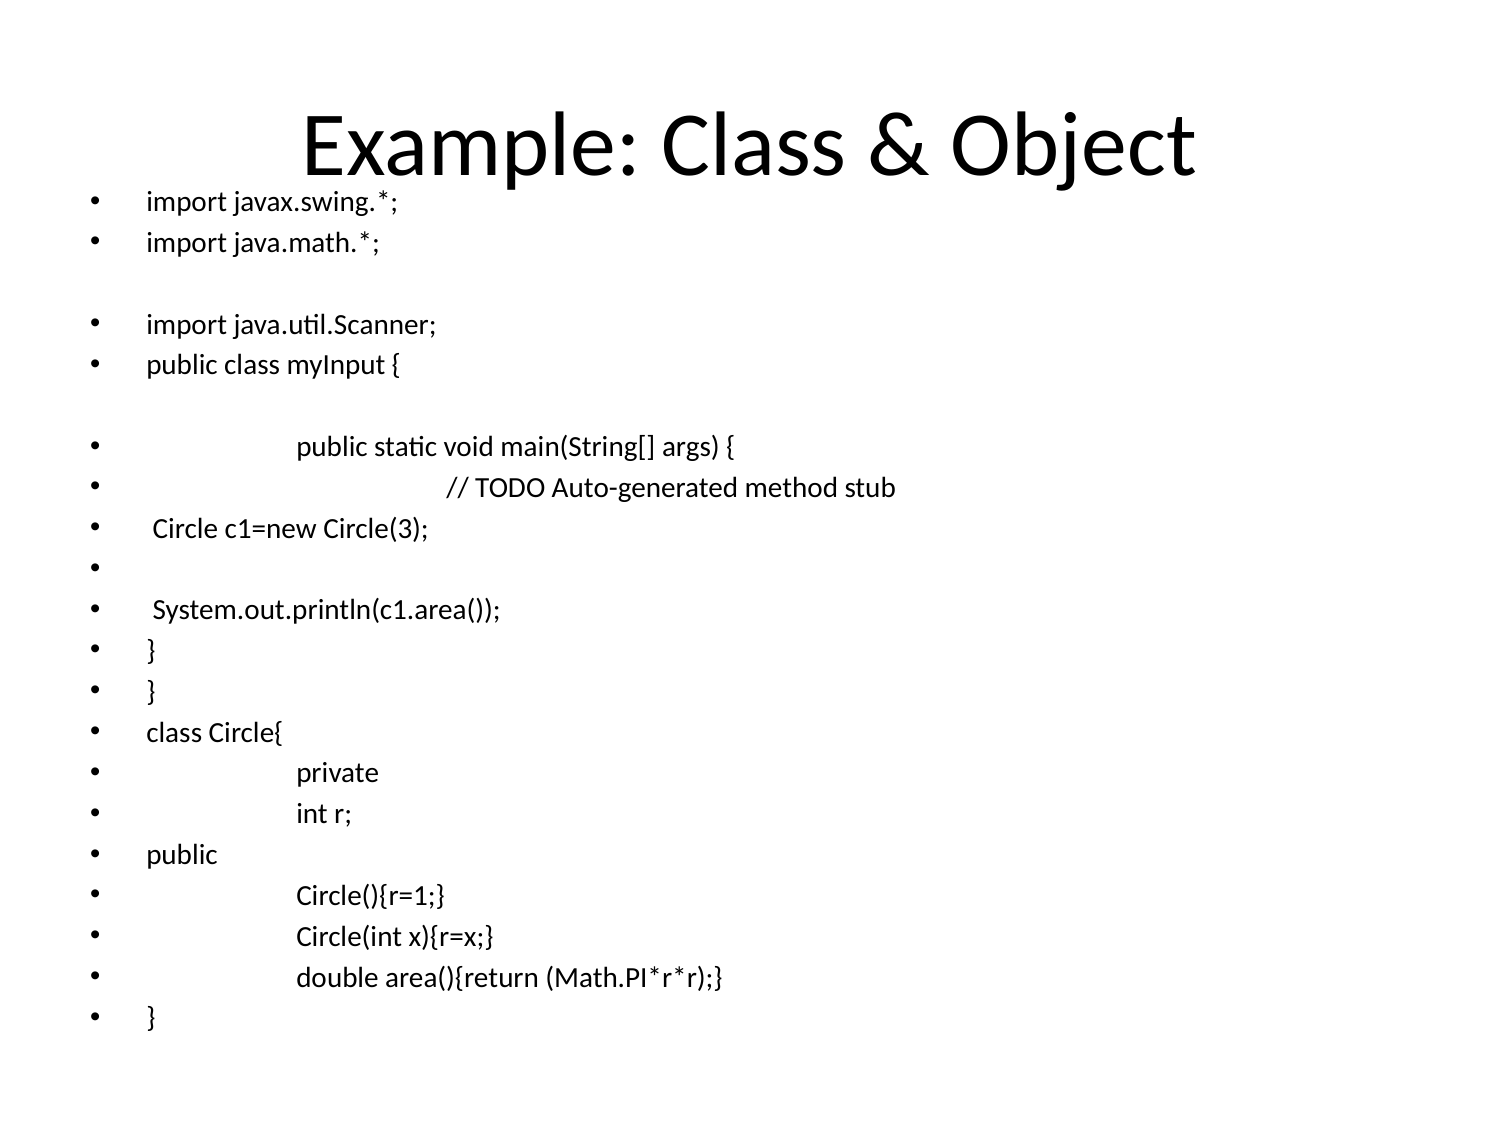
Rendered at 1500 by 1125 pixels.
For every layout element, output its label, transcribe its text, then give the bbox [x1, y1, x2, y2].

list import javax.swing.*; import java.math.*; import java.util.Scanner; public class myInput { public static void main(String[] args) { // TODO Auto-generated method stub Circle c1=new Circle(3); System.out.println(c1.area()); } } class Circle{ private int r; public Circle(){r=1;} Circle(int x){r=x;} double area(){return (Math.PI*r*r);} } [75, 174, 1475, 1050]
title Example: Class & Object [75, 45, 1425, 174]
